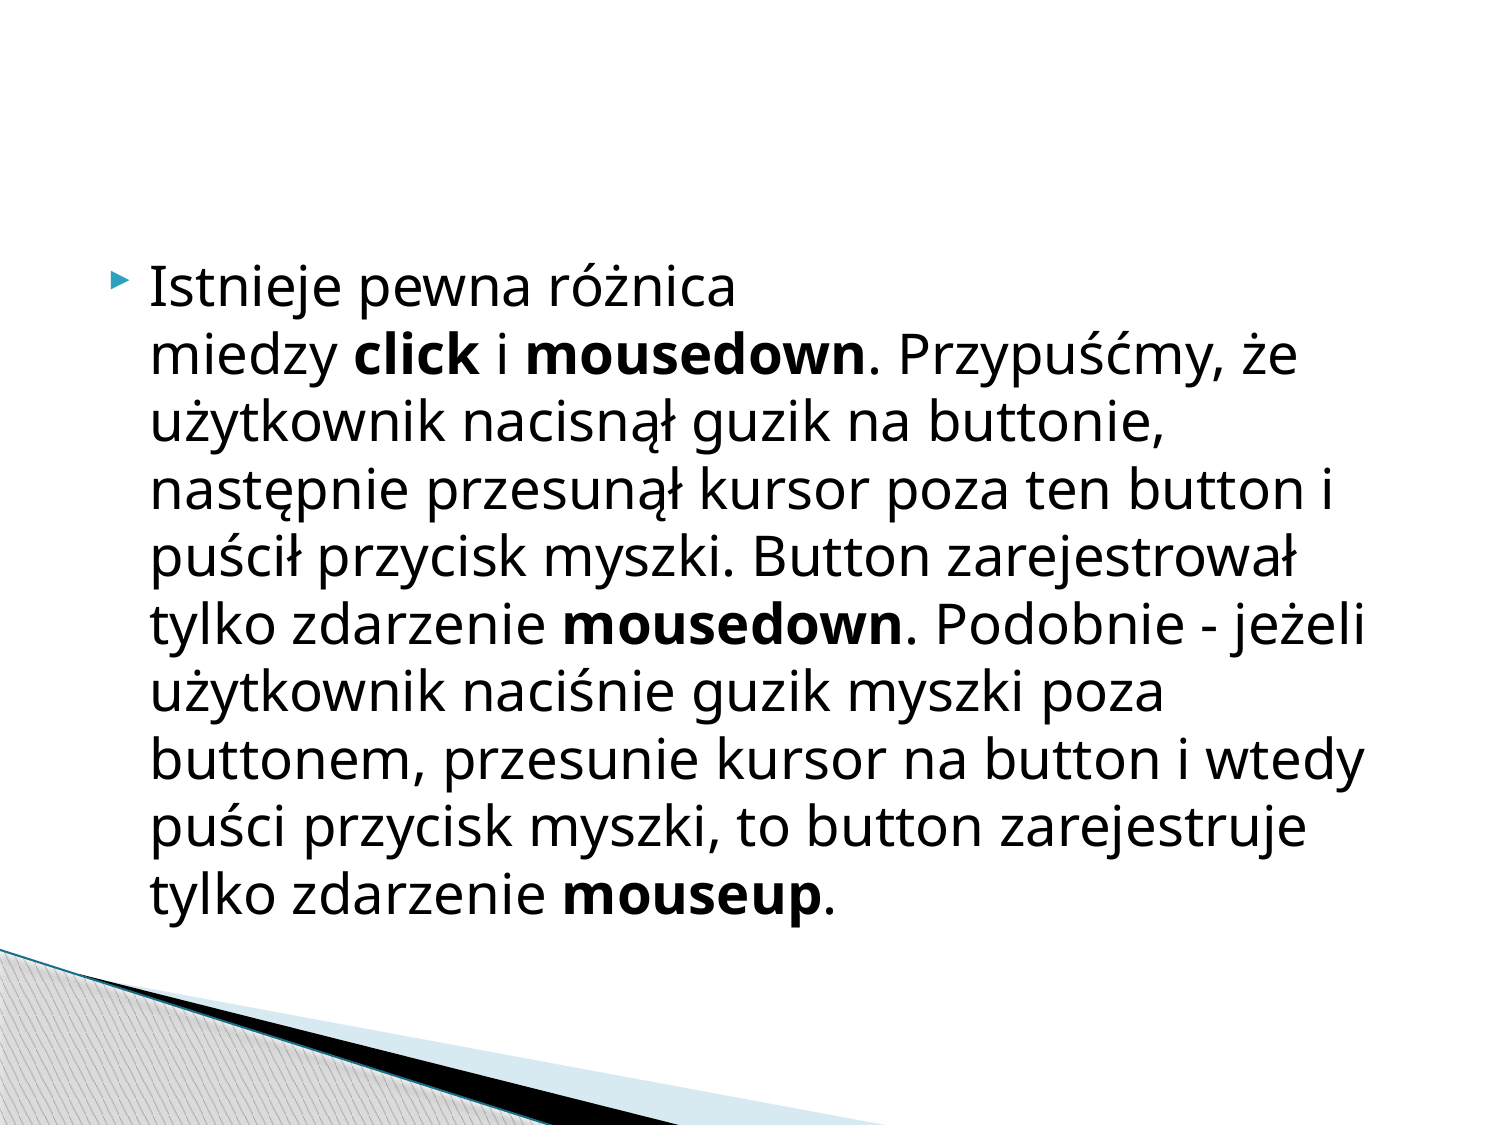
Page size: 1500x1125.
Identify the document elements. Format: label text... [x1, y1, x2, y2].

list Istnieje pewna różnica miedzy click i mousedown. Przypuśćmy, że użytkownik nacisnął guzik na buttonie, następnie przesunął kursor poza ten button i puścił przycisk myszki. Button zarejestrował tylko zdarzenie mousedown. Podobnie - jeżeli użytkownik naciśnie guzik myszki poza buttonem, przesunie kursor na button i wtedy puści przycisk myszki, to button zarejestruje tylko zdarzenie mouseup. [75, 243, 1425, 986]
